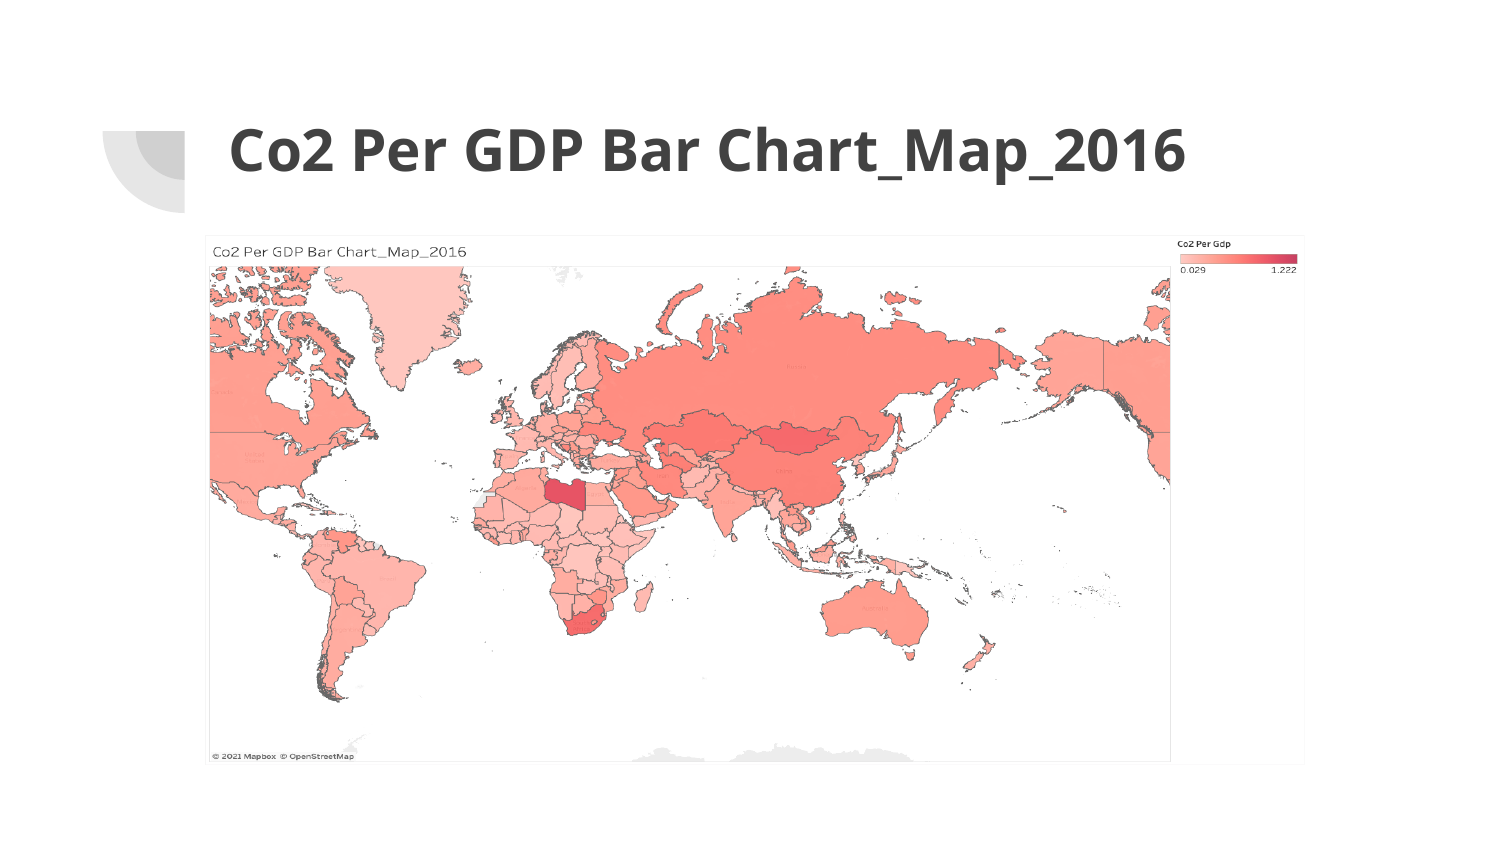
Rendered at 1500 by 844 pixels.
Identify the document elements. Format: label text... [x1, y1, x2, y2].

title Co2 Per GDP Bar Chart_Map_2016 [213, 98, 1368, 263]
picture [203, 232, 1312, 765]
